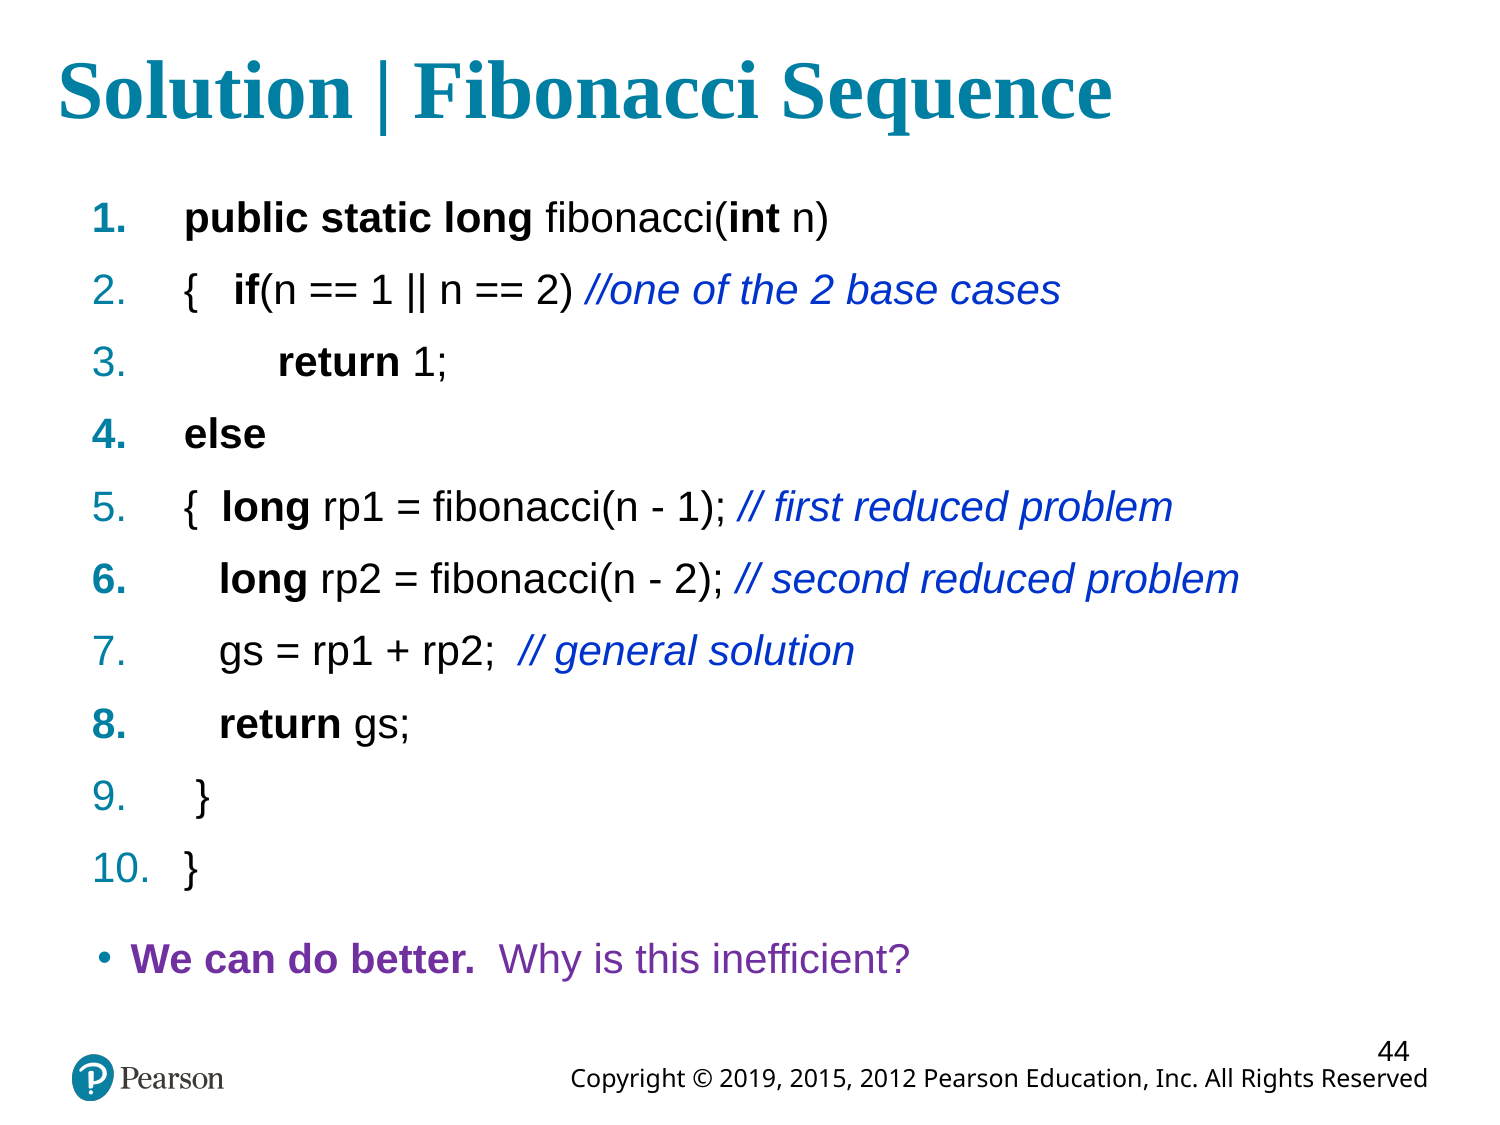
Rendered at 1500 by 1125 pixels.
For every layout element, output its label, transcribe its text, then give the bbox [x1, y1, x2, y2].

picture [72, 1087, 83, 1101]
slide_number 44 [724, 1011, 1076, 1074]
list public static long fibonacci(int n) { if(n == 1 || n == 2) //one of the 2 base cases return 1; else { long rp1 = fibonacci(n - 1); // first reduced problem long rp2 = fibonacci(n - 2); // second reduced problem gs = rp1 + rp2; // general solution return gs; } } [76, 179, 1459, 913]
title Solution | Fibonacci Sequence [41, 34, 1440, 152]
picture [80, 1063, 106, 1088]
picture [98, 1054, 224, 1101]
picture [72, 1054, 88, 1070]
text_box We can do better. Why is this inefficient? [65, 916, 1416, 1008]
text_box 44 [1074, 1024, 1425, 1103]
